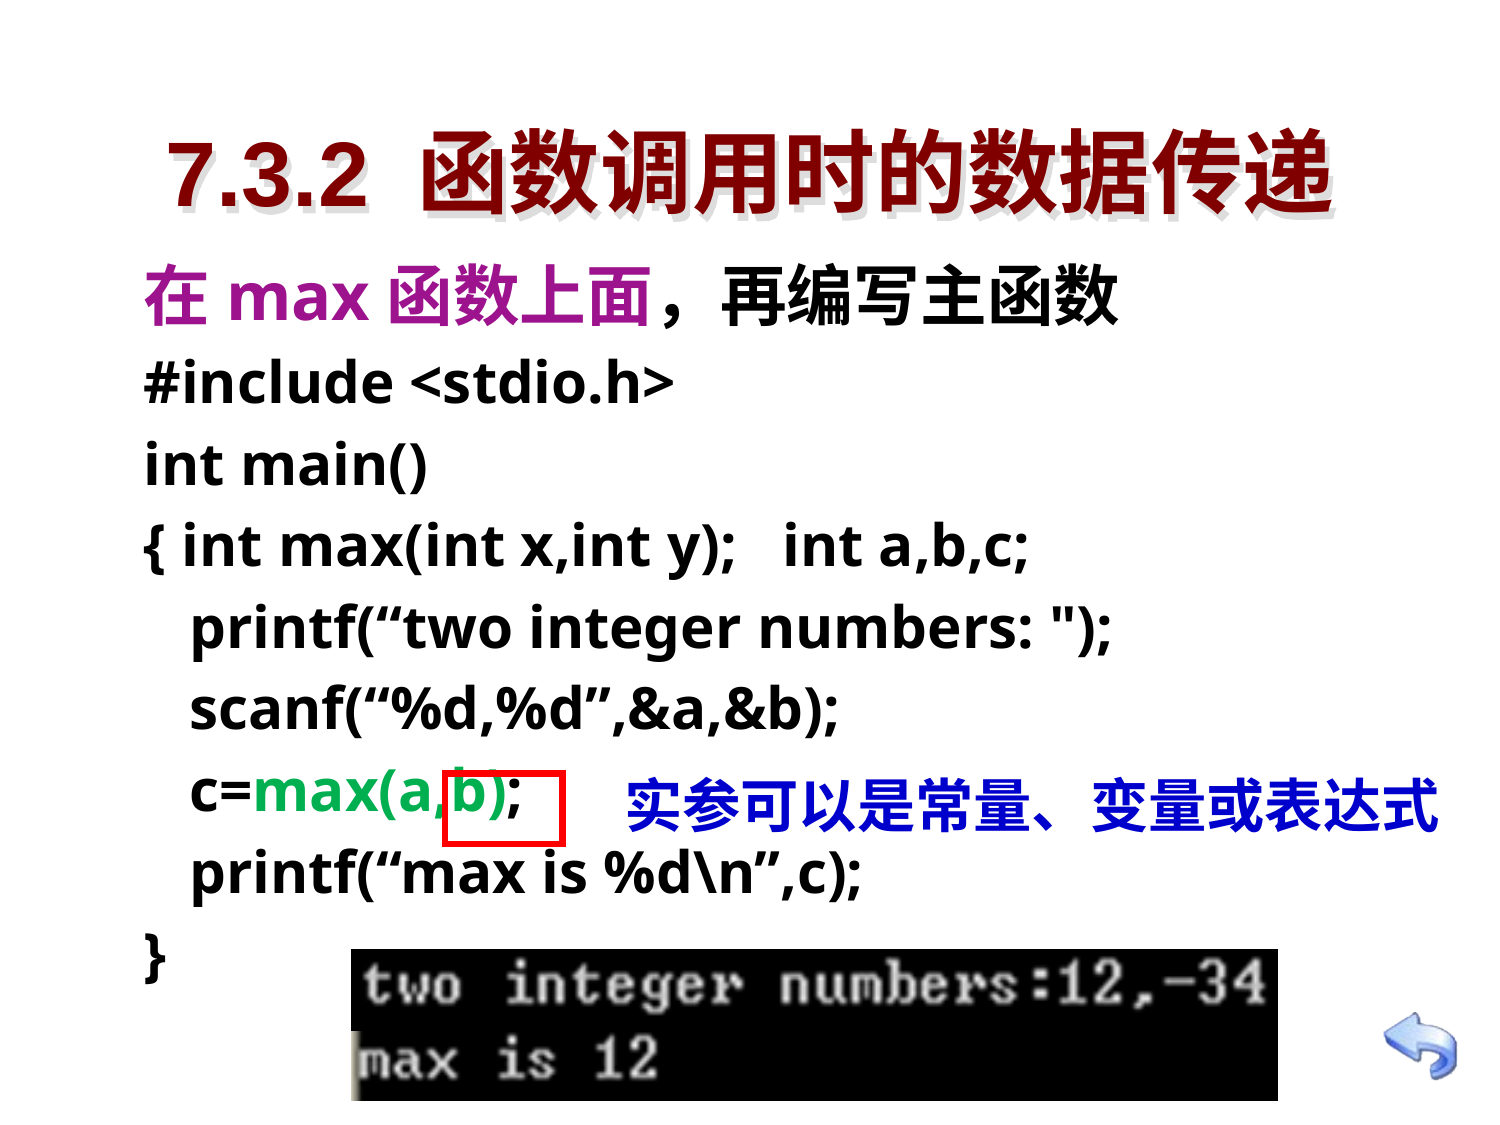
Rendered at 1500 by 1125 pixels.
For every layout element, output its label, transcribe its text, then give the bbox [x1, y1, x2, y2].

picture [1382, 1007, 1461, 1086]
title 7.3.2 函数调用时的数据传递 [23, 107, 1477, 234]
picture [351, 948, 1278, 1102]
text_box [445, 773, 563, 844]
text_box 在max函数上面，再编写主函数 #include <stdio.h> int main() { int max(int x,int y); int a,b,c; printf(“two integer numbers: "); scanf(“%d,%d”,&a,&b); c=max(a,b); printf(“max is %d\n”,c); } [128, 246, 1418, 1055]
text_box 实参可以是常量、变量或表达式 [609, 761, 1489, 847]
